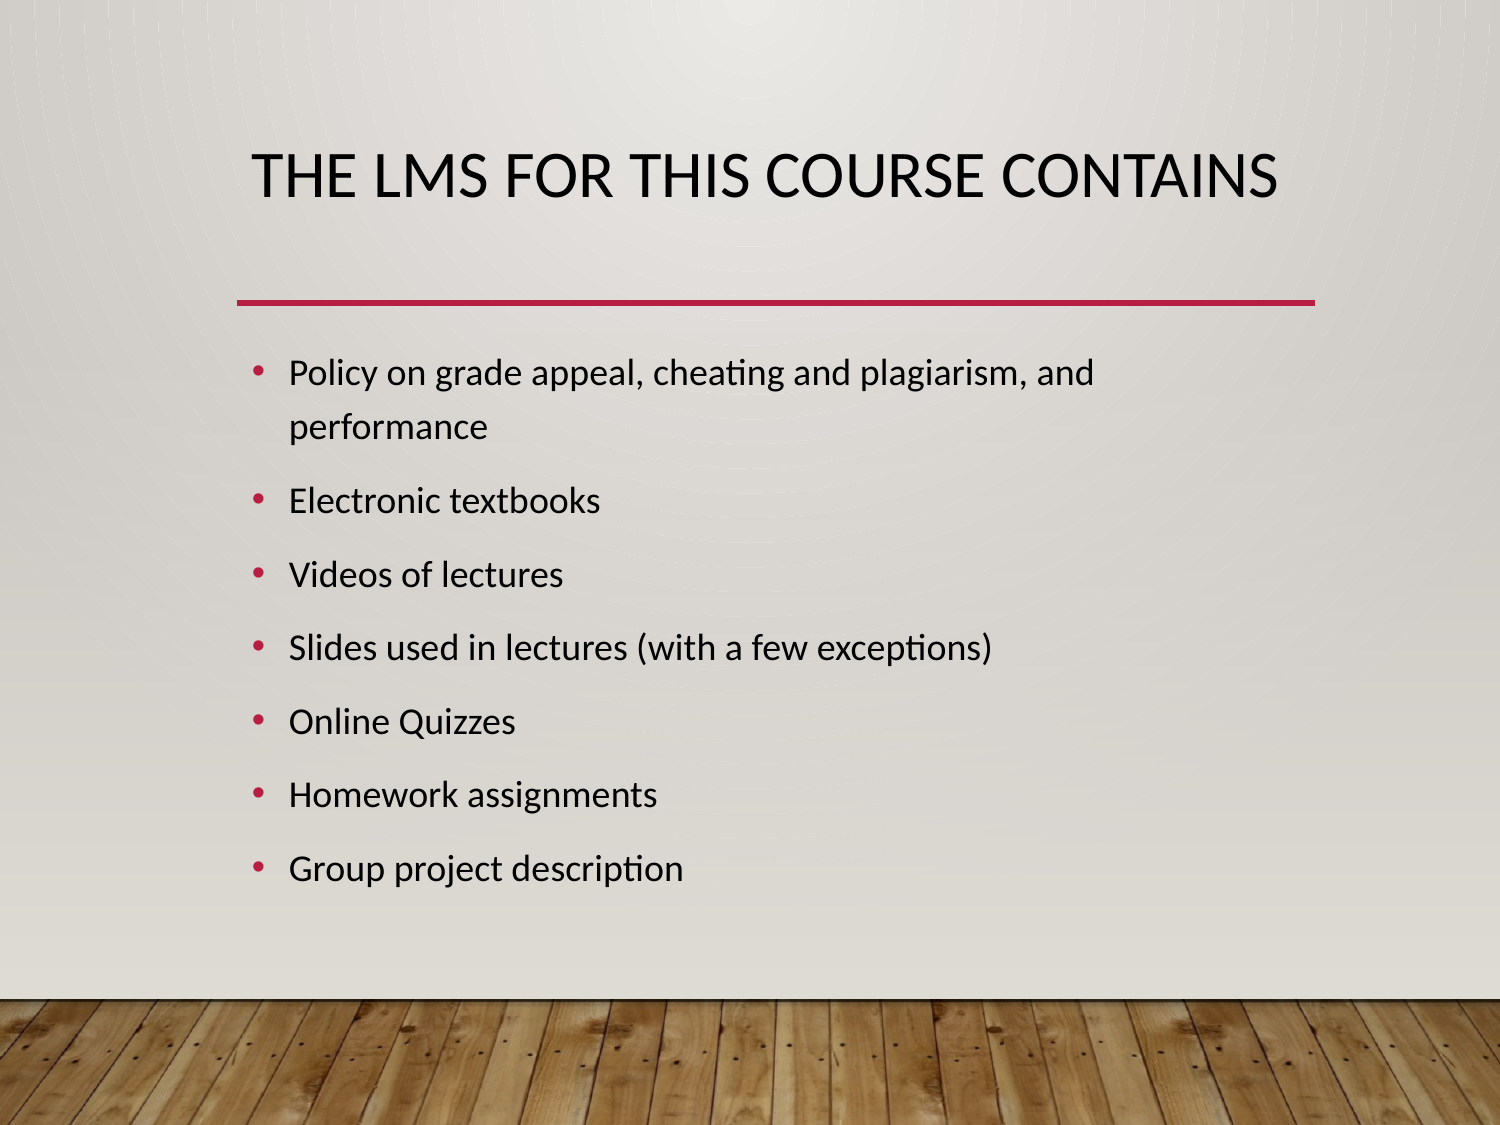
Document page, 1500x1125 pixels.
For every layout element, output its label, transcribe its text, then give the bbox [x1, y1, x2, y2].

picture [0, 999, 1500, 1125]
list Policy on grade appeal, cheating and plagiarism, and performance Electronic textbooks Videos of lectures Slides used in lectures (with a few exceptions) Online Quizzes Homework assignments Group project description [236, 330, 1315, 897]
title The LMS for this course contains [236, 131, 1315, 305]
